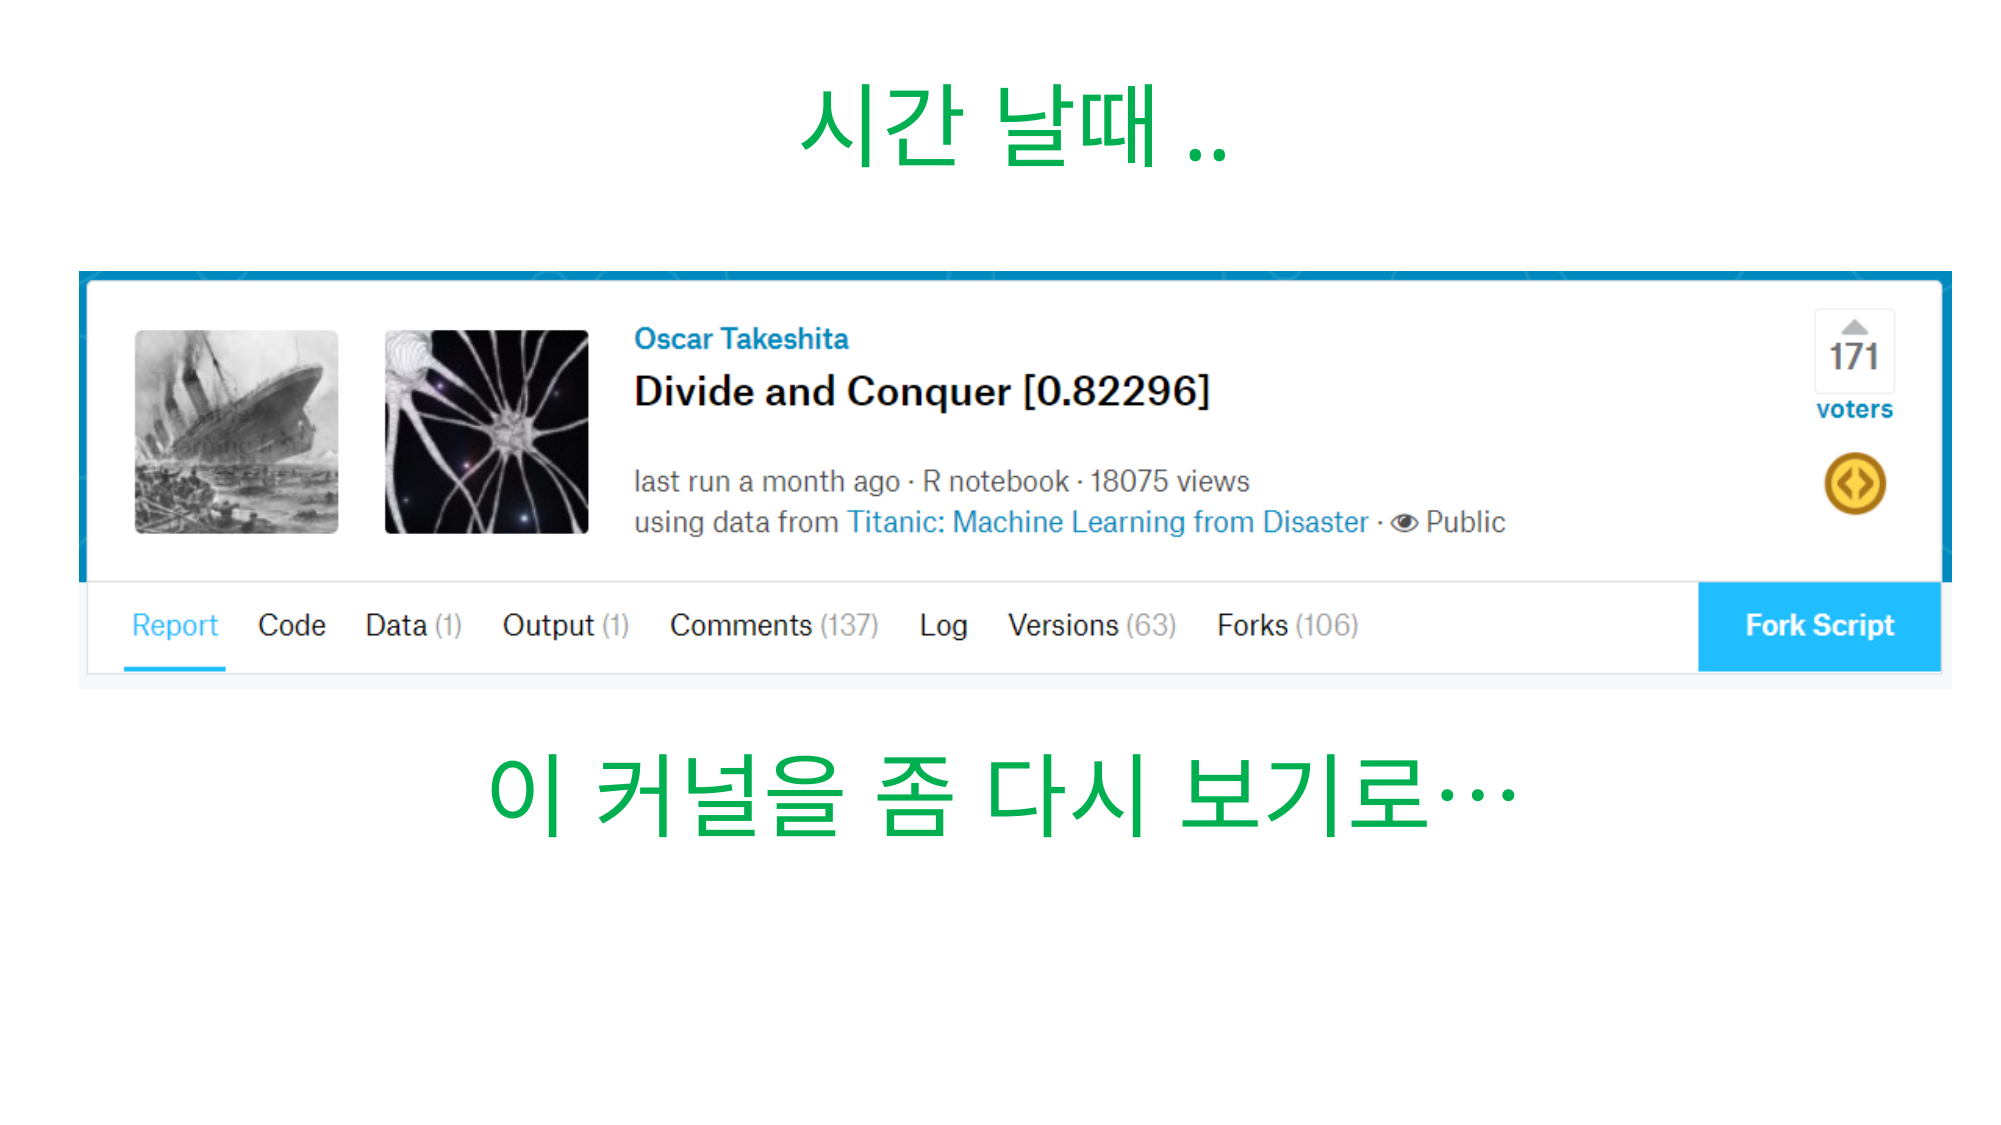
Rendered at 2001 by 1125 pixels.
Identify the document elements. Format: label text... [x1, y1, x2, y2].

picture [79, 271, 1952, 690]
text_box 이 커널을 좀 다시 보기로… [329, 731, 1680, 856]
text_box 시간 날때.. [340, 61, 1691, 187]
